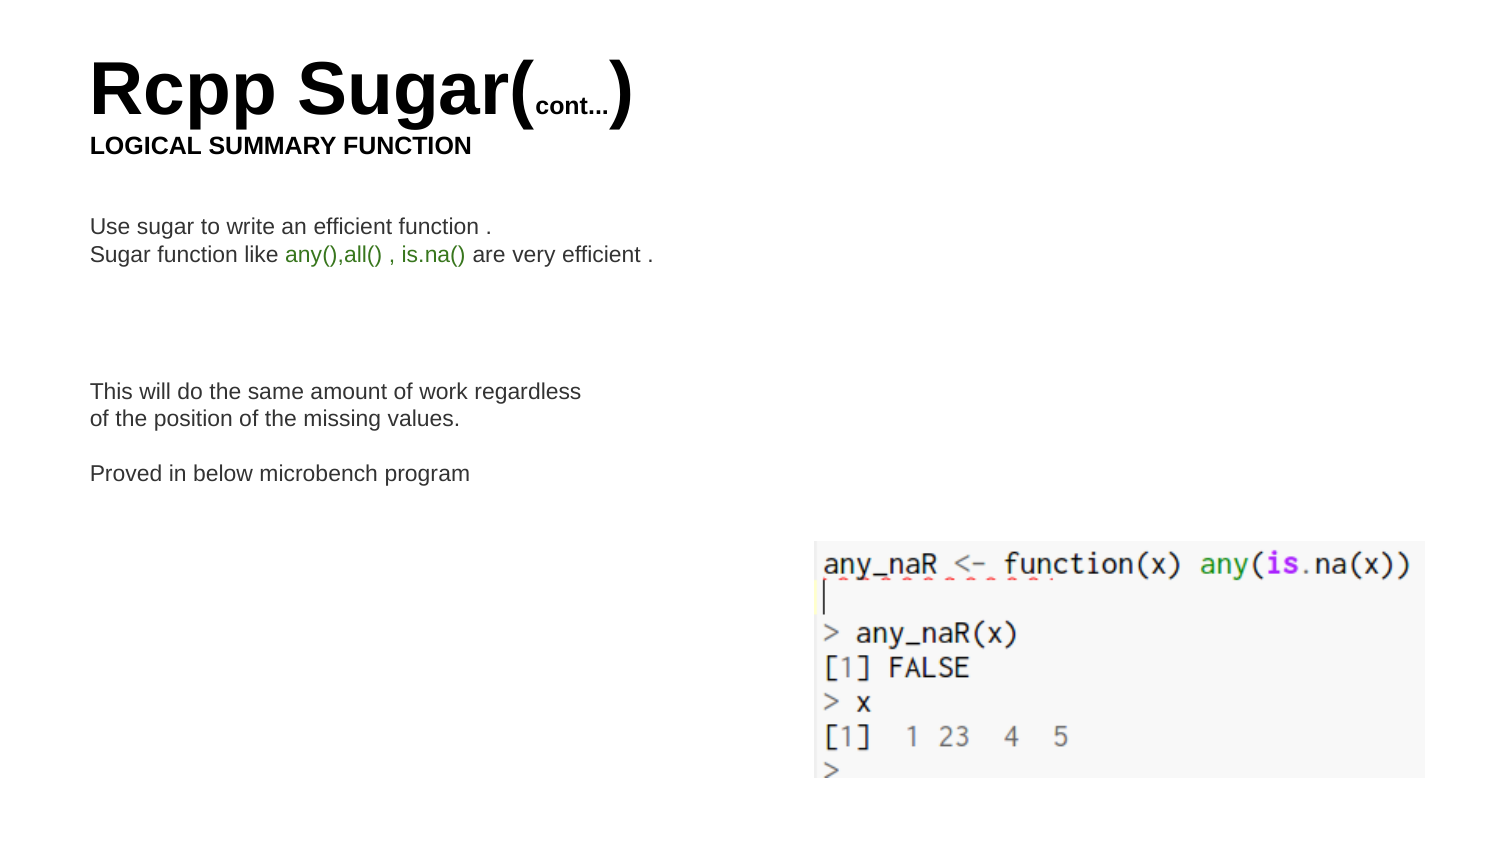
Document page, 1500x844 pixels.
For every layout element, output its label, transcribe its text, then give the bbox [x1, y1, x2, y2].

text_box Use sugar to write an efficient function . Sugar function like any(),all() , is.na() are very efficient . This will do the same amount of work regardless of the position of the missing values. Proved in below microbench program [75, 196, 1425, 808]
text_box Rcpp Sugar(cont...) LOGICAL SUMMARY FUNCTION [75, 33, 1425, 175]
picture [813, 541, 1426, 778]
